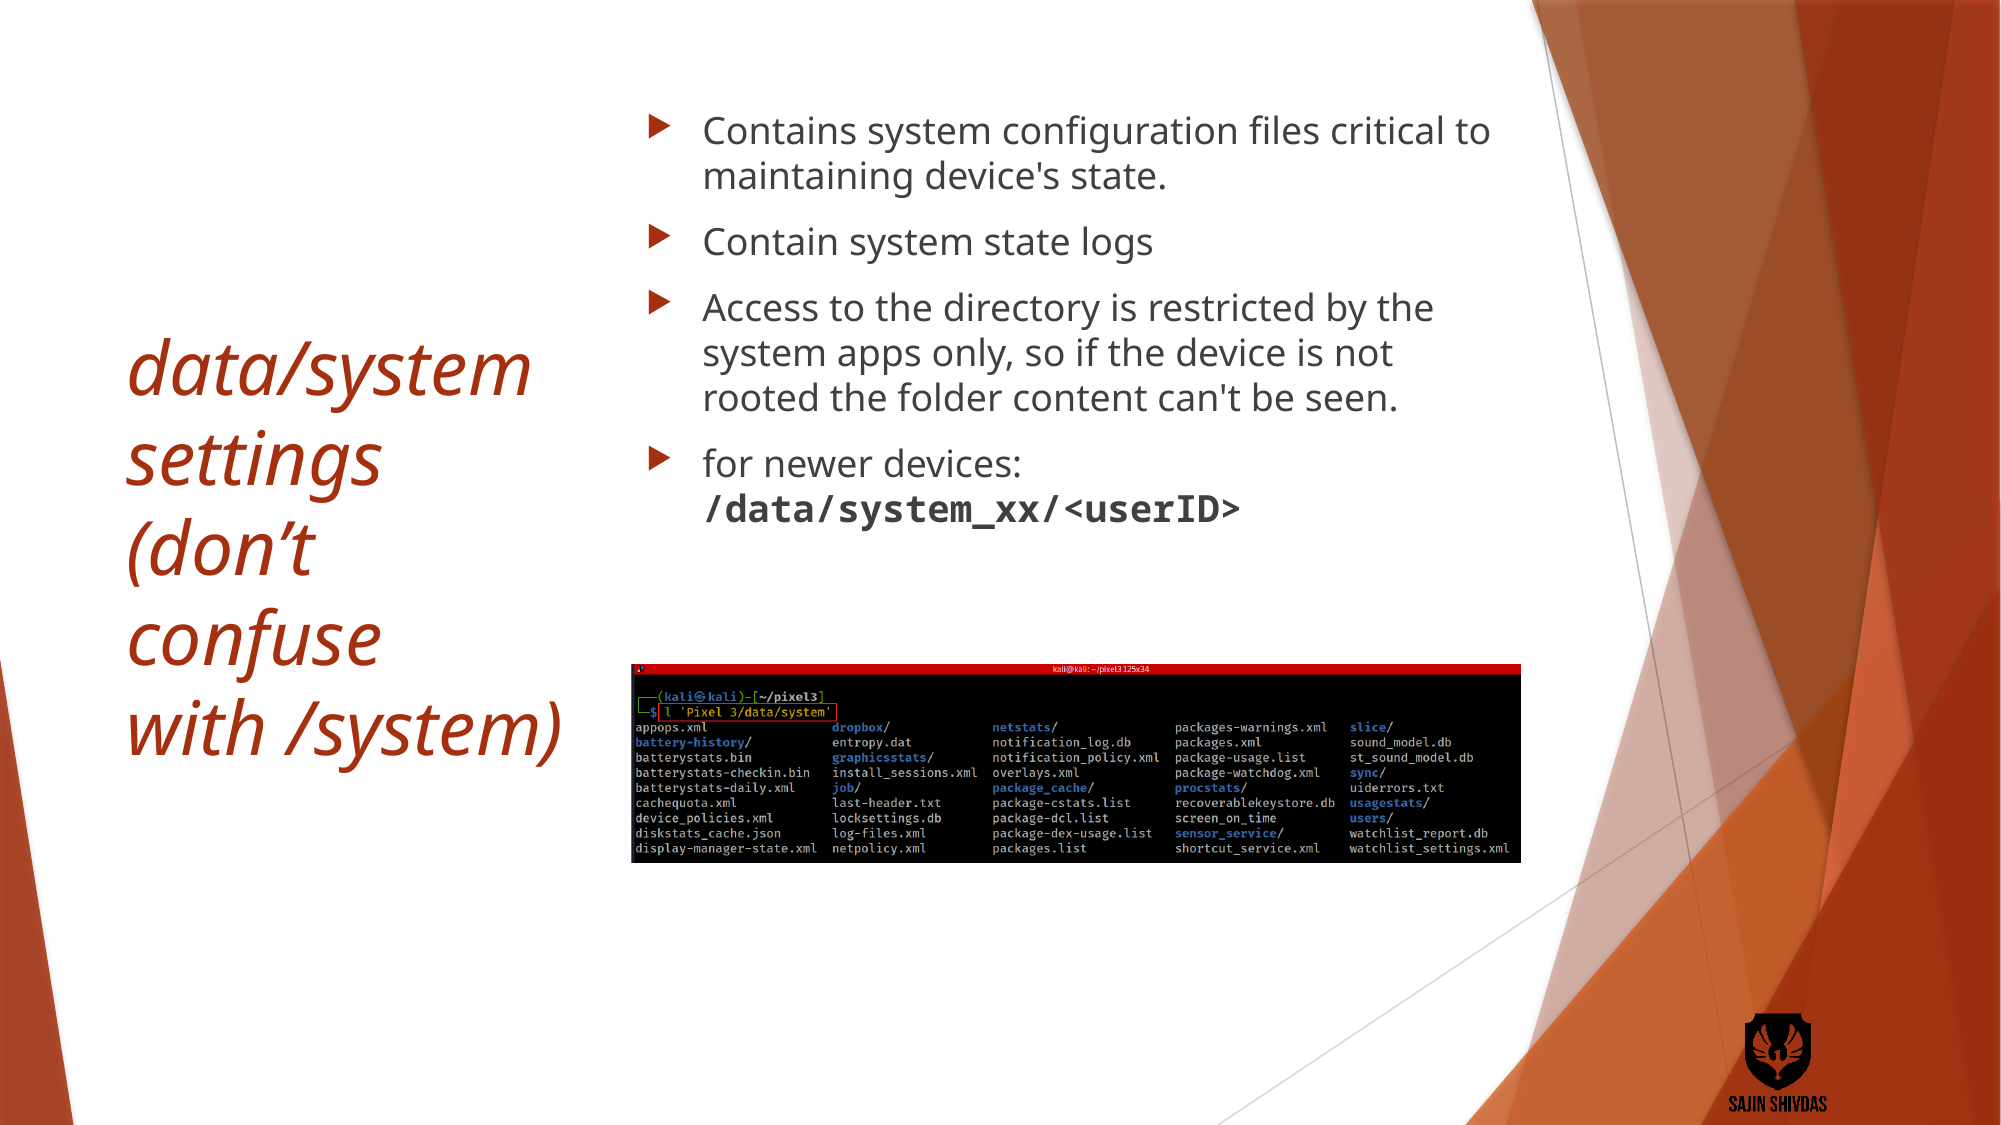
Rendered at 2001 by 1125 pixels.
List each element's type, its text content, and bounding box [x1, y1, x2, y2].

picture [630, 663, 1522, 863]
list Contains system configuration files critical to maintaining device's state. Contain system state logs Access to the directory is restricted by the system apps only, so if the device is not rooted the folder content can't be seen. for newer devices: /data/system_xx/<userID> [631, 99, 1521, 627]
picture [1718, 1003, 1840, 1125]
title data/system settings (don’t confuse with /system) [111, 99, 594, 991]
